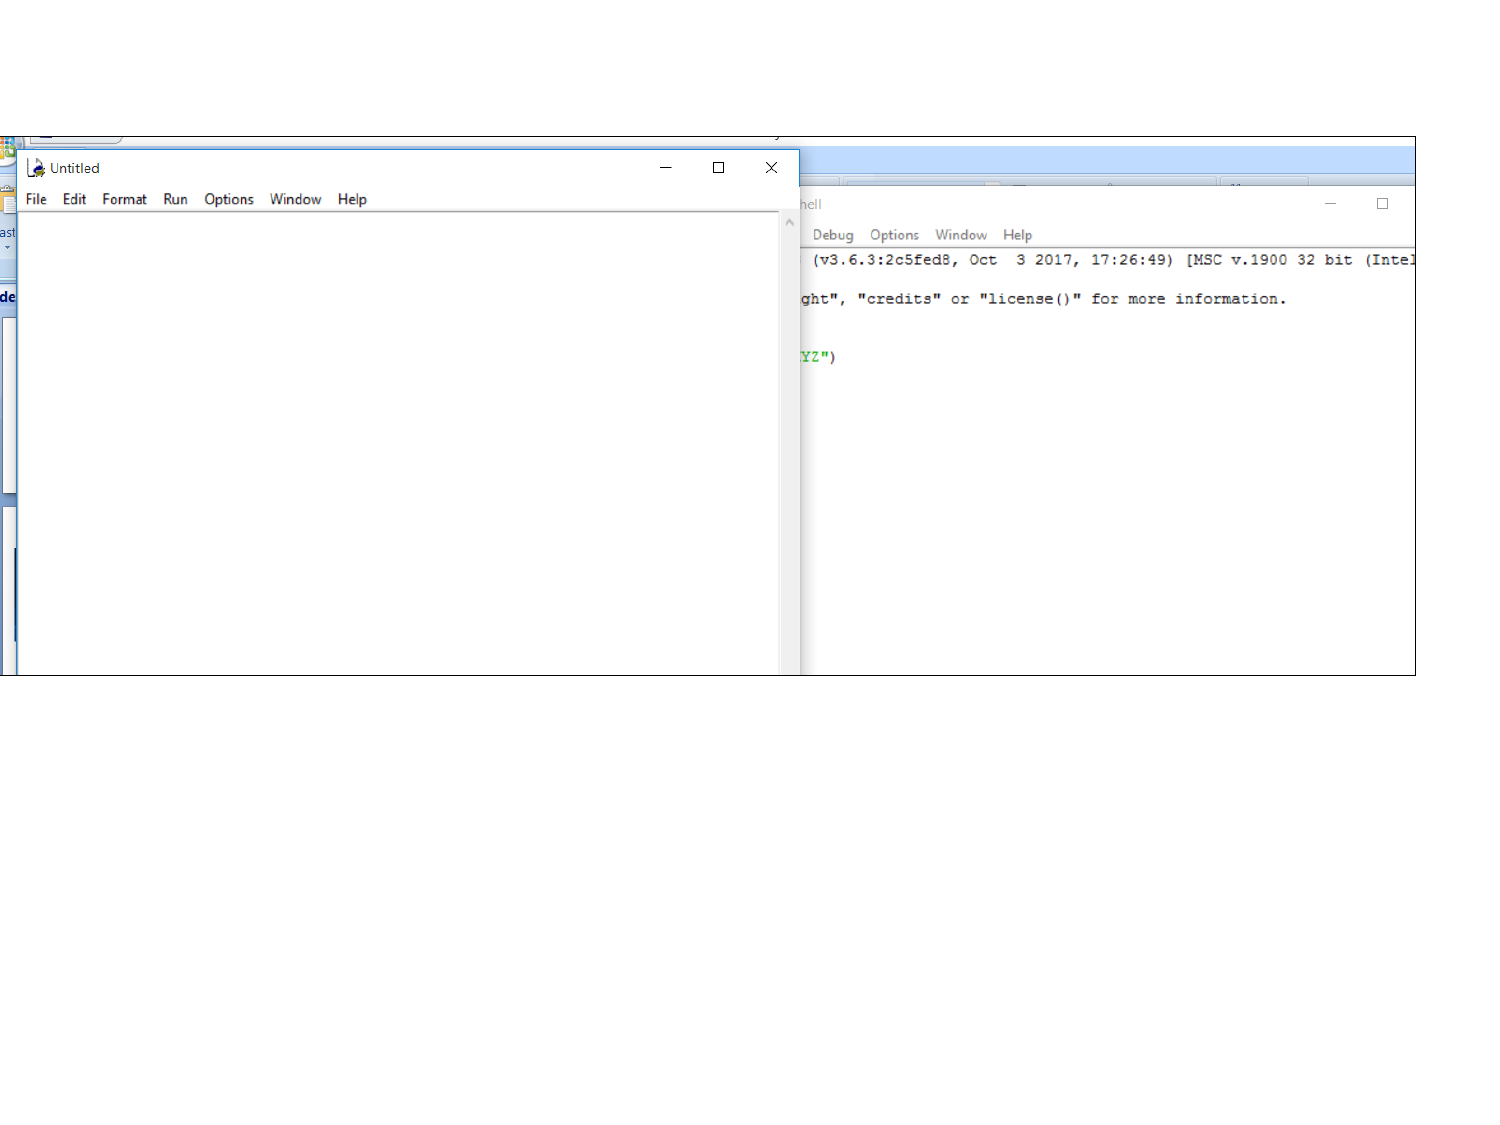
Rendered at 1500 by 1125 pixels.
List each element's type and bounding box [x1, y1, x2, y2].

picture [0, 137, 1415, 676]
